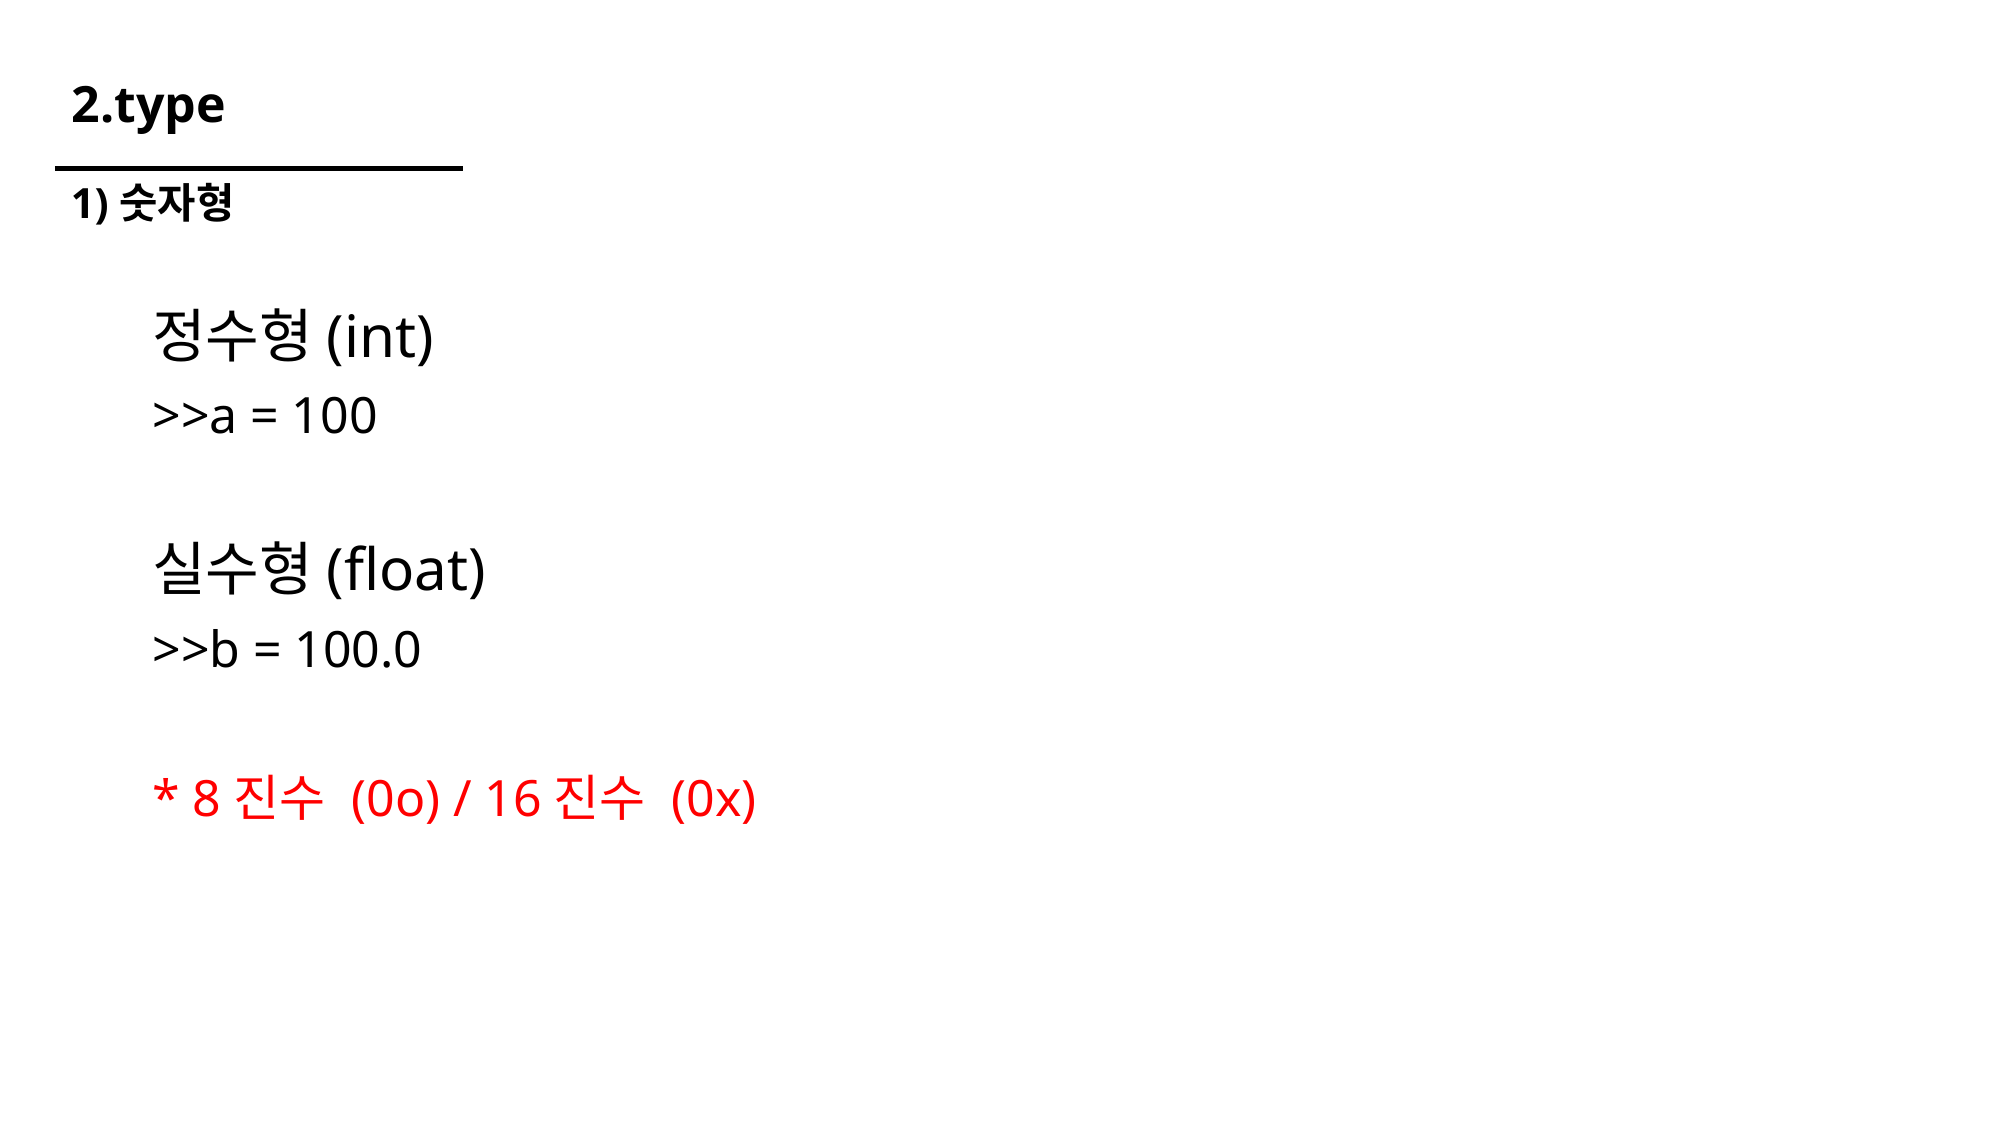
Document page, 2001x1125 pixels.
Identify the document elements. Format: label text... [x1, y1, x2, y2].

text_box 1)숫자형 [55, 170, 445, 240]
list 정수형(int) >>a = 100 실수형(float) >>b = 100.0 * 8진수 (0o) / 16진수 (0x) [137, 299, 1863, 1014]
title 2.type [56, 46, 710, 165]
